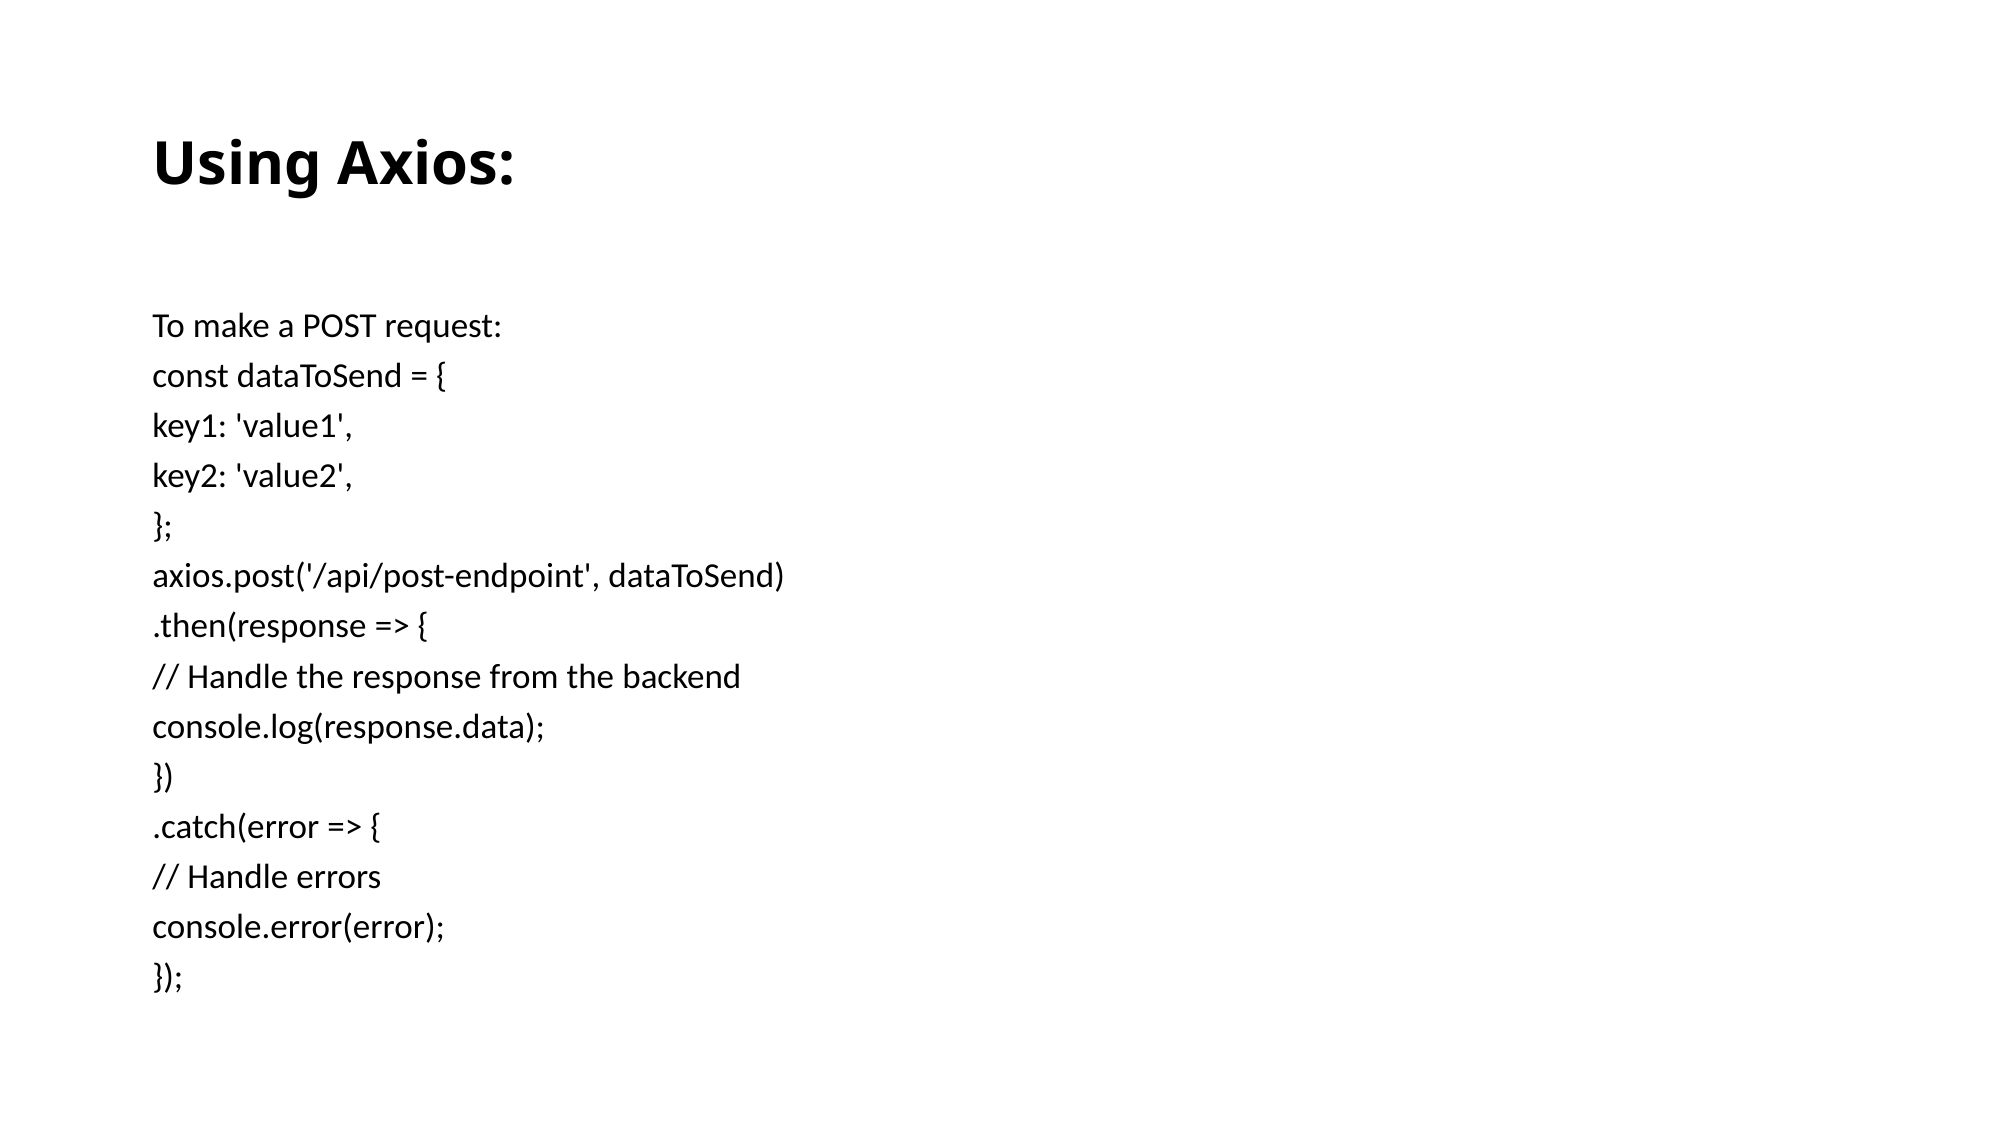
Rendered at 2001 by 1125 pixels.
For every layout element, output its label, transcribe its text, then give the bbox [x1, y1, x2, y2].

title Using Axios: [137, 59, 1863, 278]
list To make a POST request: const dataToSend = { key1: 'value1', key2: 'value2', }; axios.post('/api/post-endpoint', dataToSend) .then(response => { // Handle the response from the backend console.log(response.data); }) .catch(error => { // Handle errors console.error(error); }); [137, 299, 1863, 1014]
